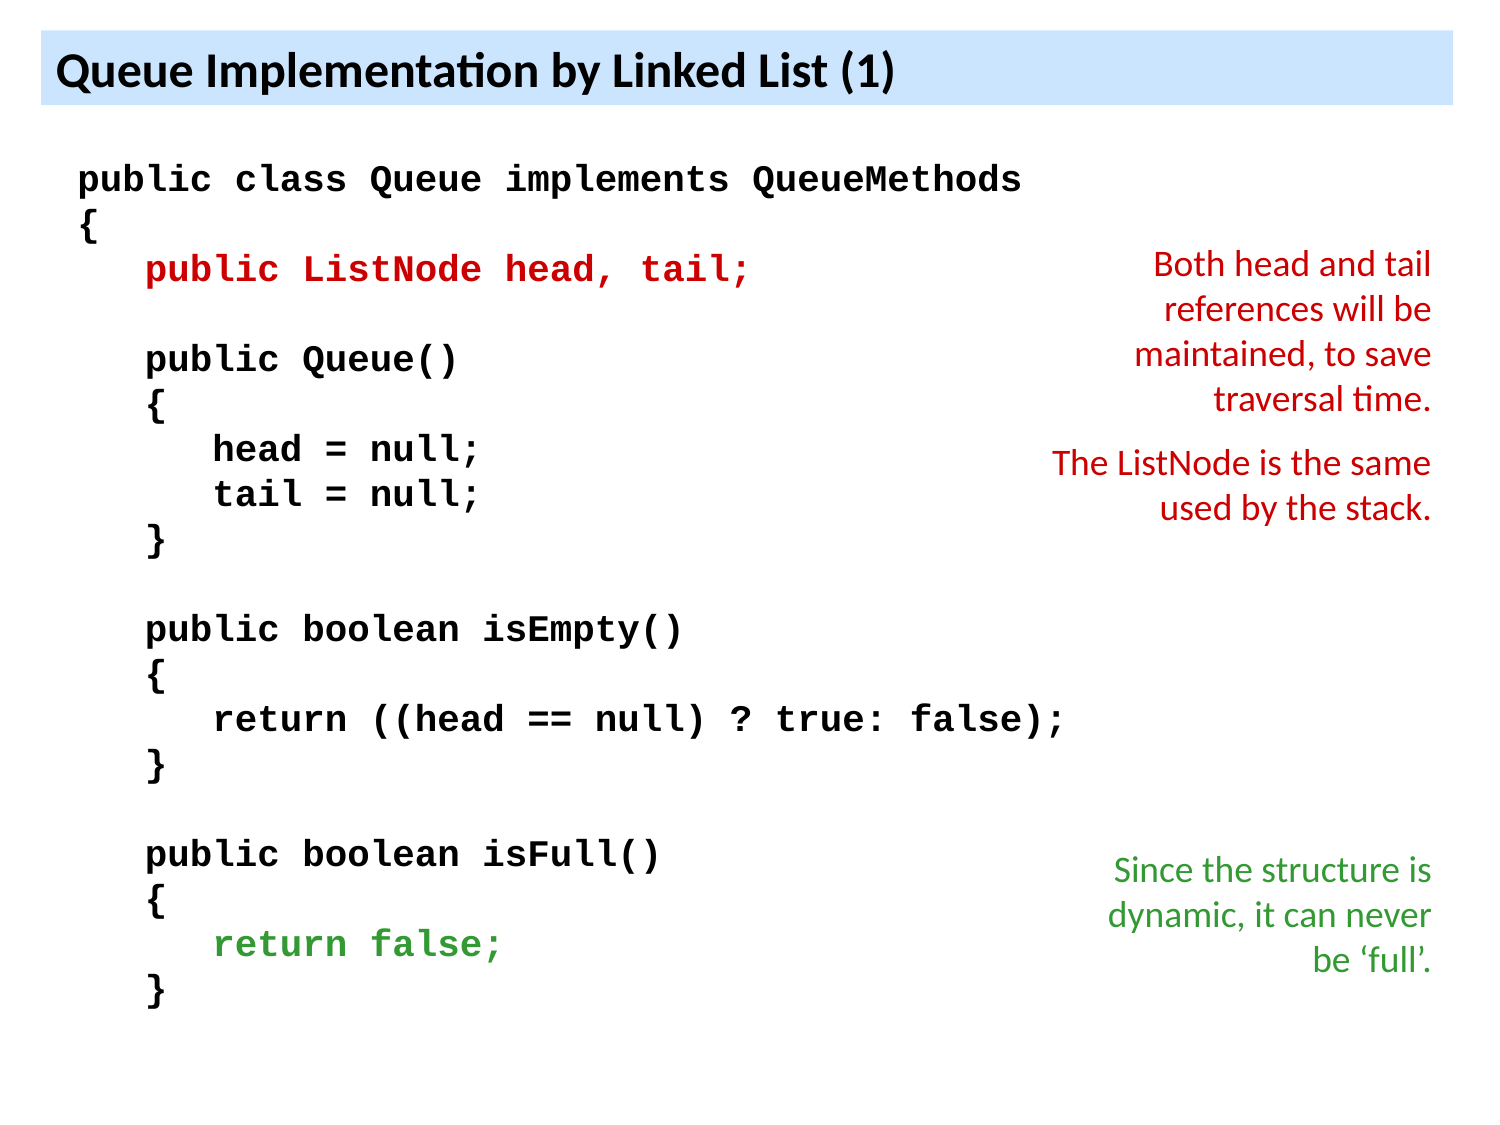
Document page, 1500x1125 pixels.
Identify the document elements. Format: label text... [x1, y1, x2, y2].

text_box public class Queue implements QueueMethods { public ListNode head, tail; public Queue() { head = null; tail = null; } public boolean isEmpty() { return ((head == null) ? true: false); } public boolean isFull() { return false; } [62, 146, 1438, 1016]
text_box Both head and tail references will be maintained, to save traversal time. The ListNode is the same used by the stack. [998, 231, 1447, 536]
text_box Since the structure is dynamic, it can never be ‘full’. [1057, 837, 1447, 988]
text_box Queue Implementation by Linked List (1) [41, 30, 1454, 106]
